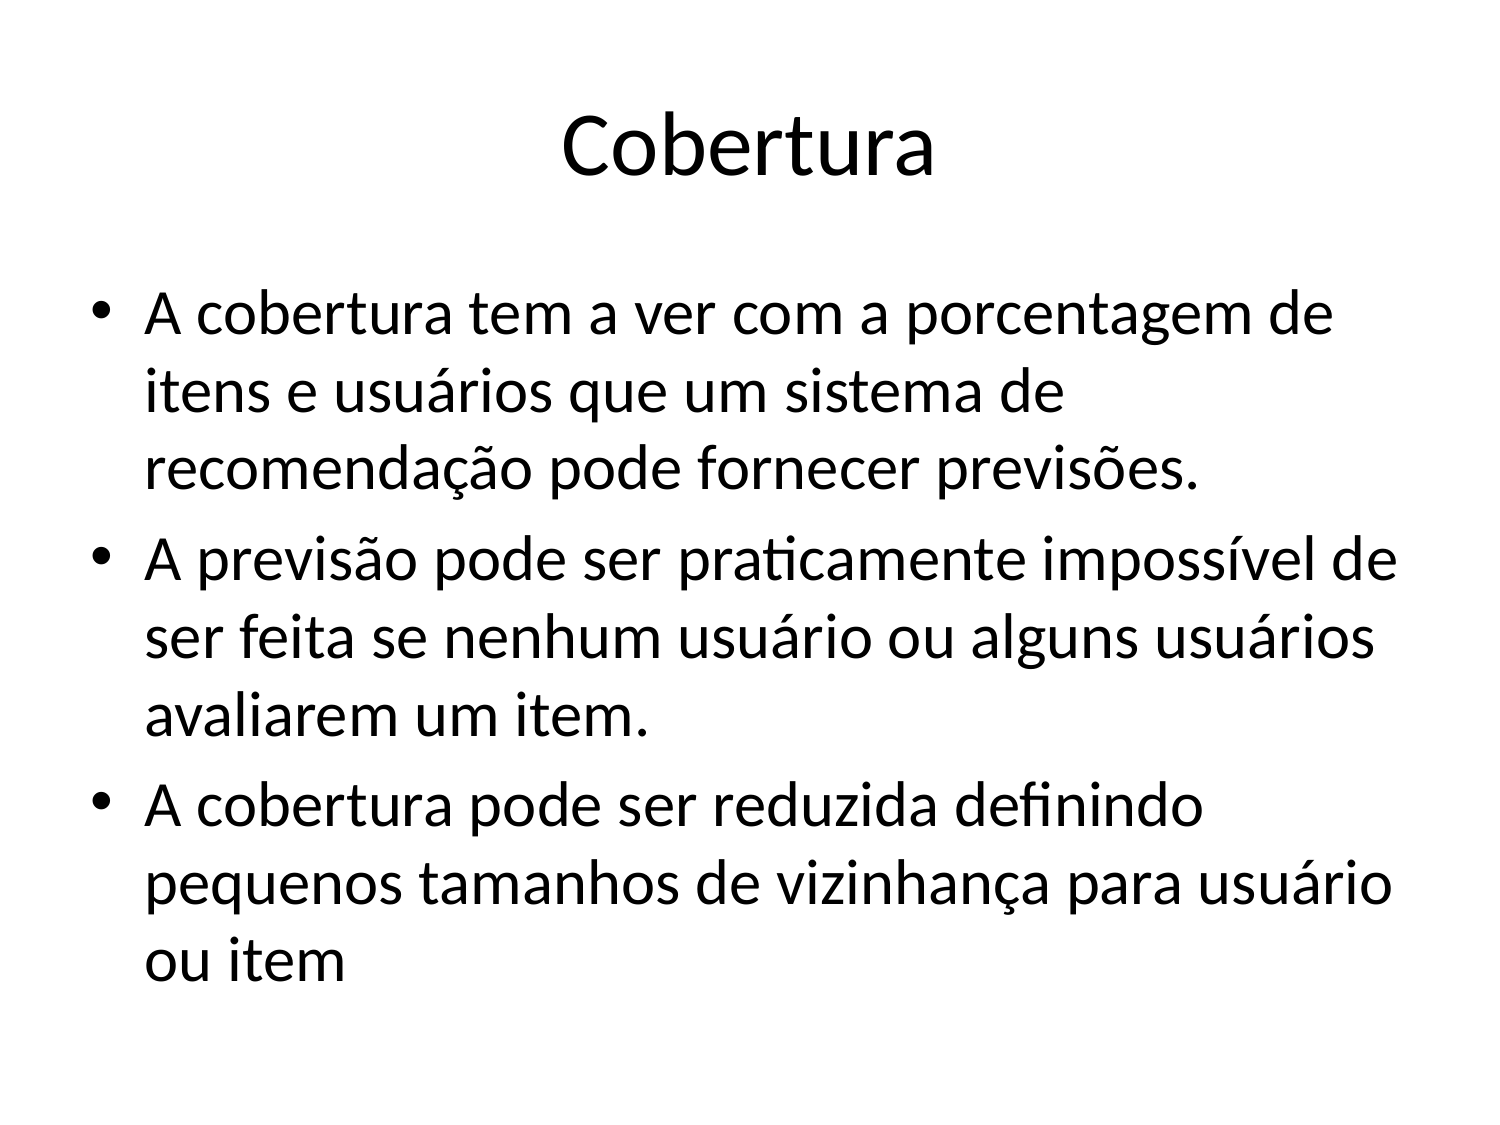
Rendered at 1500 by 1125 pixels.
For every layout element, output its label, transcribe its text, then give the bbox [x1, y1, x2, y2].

title Cobertura [75, 45, 1425, 233]
list A cobertura tem a ver com a porcentagem de itens e usuários que um sistema de recomendação pode fornecer previsões. A previsão pode ser praticamente impossível de ser feita se nenhum usuário ou alguns usuários avaliarem um item. A cobertura pode ser reduzida definindo pequenos tamanhos de vizinhança para usuário ou item [75, 262, 1425, 1005]
